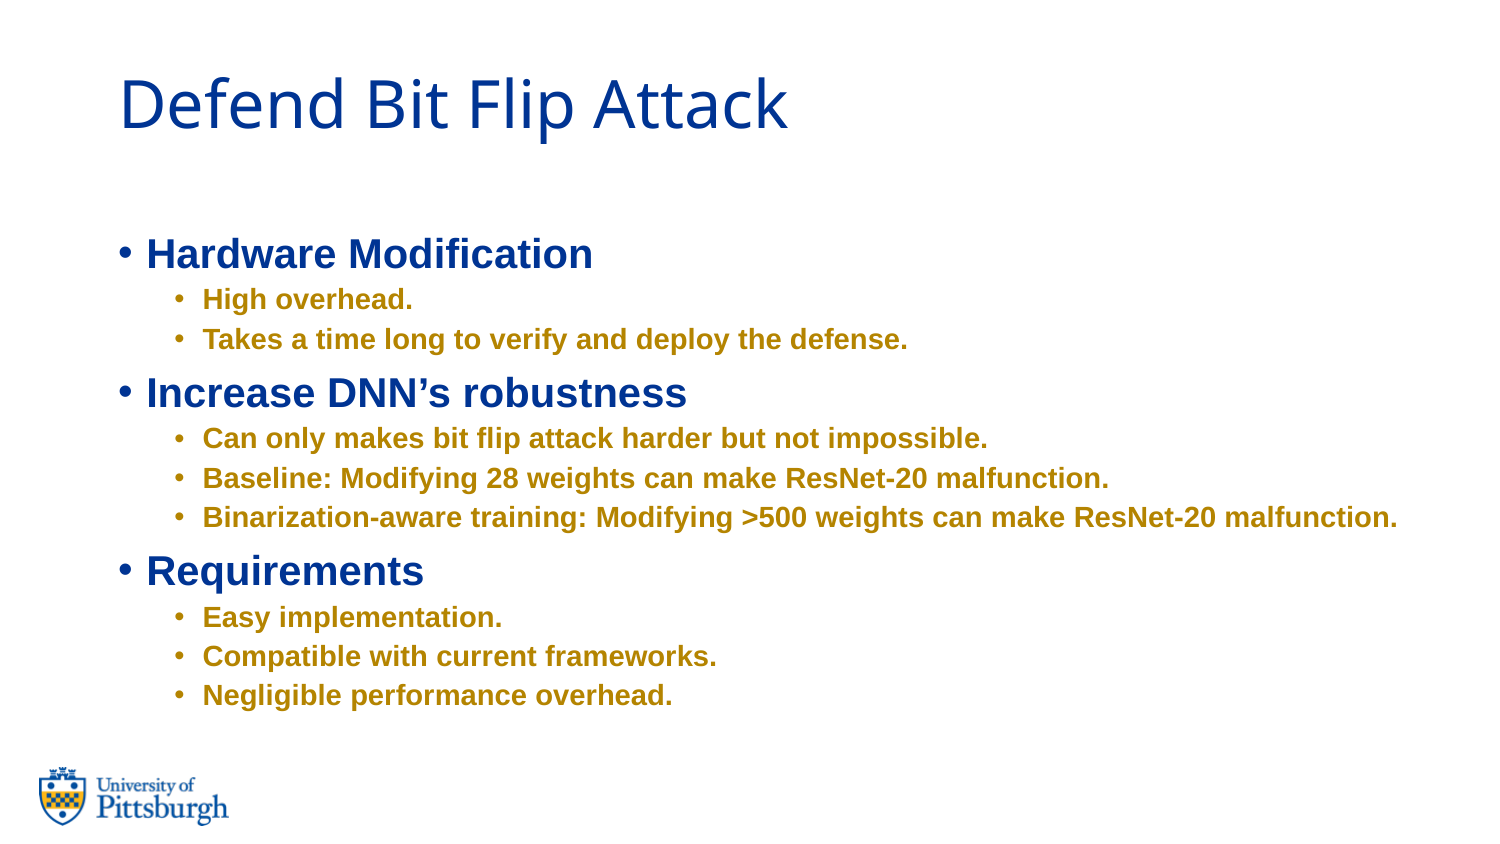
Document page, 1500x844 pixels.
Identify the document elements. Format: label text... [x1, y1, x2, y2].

picture [39, 767, 229, 826]
title Defend Bit Flip Attack [103, 63, 1397, 208]
list Hardware Modification High overhead. Takes a time long to verify and deploy the defense. Increase DNN’s robustness Can only makes bit flip attack harder but not impossible. Baseline: Modifying 28 weights can make ResNet-20 malfunction. Binarization-aware training: Modifying >500 weights can make ResNet-20 malfunction. Requirements Easy implementation. Compatible with current frameworks. Negligible performance overhead. [103, 224, 1428, 760]
